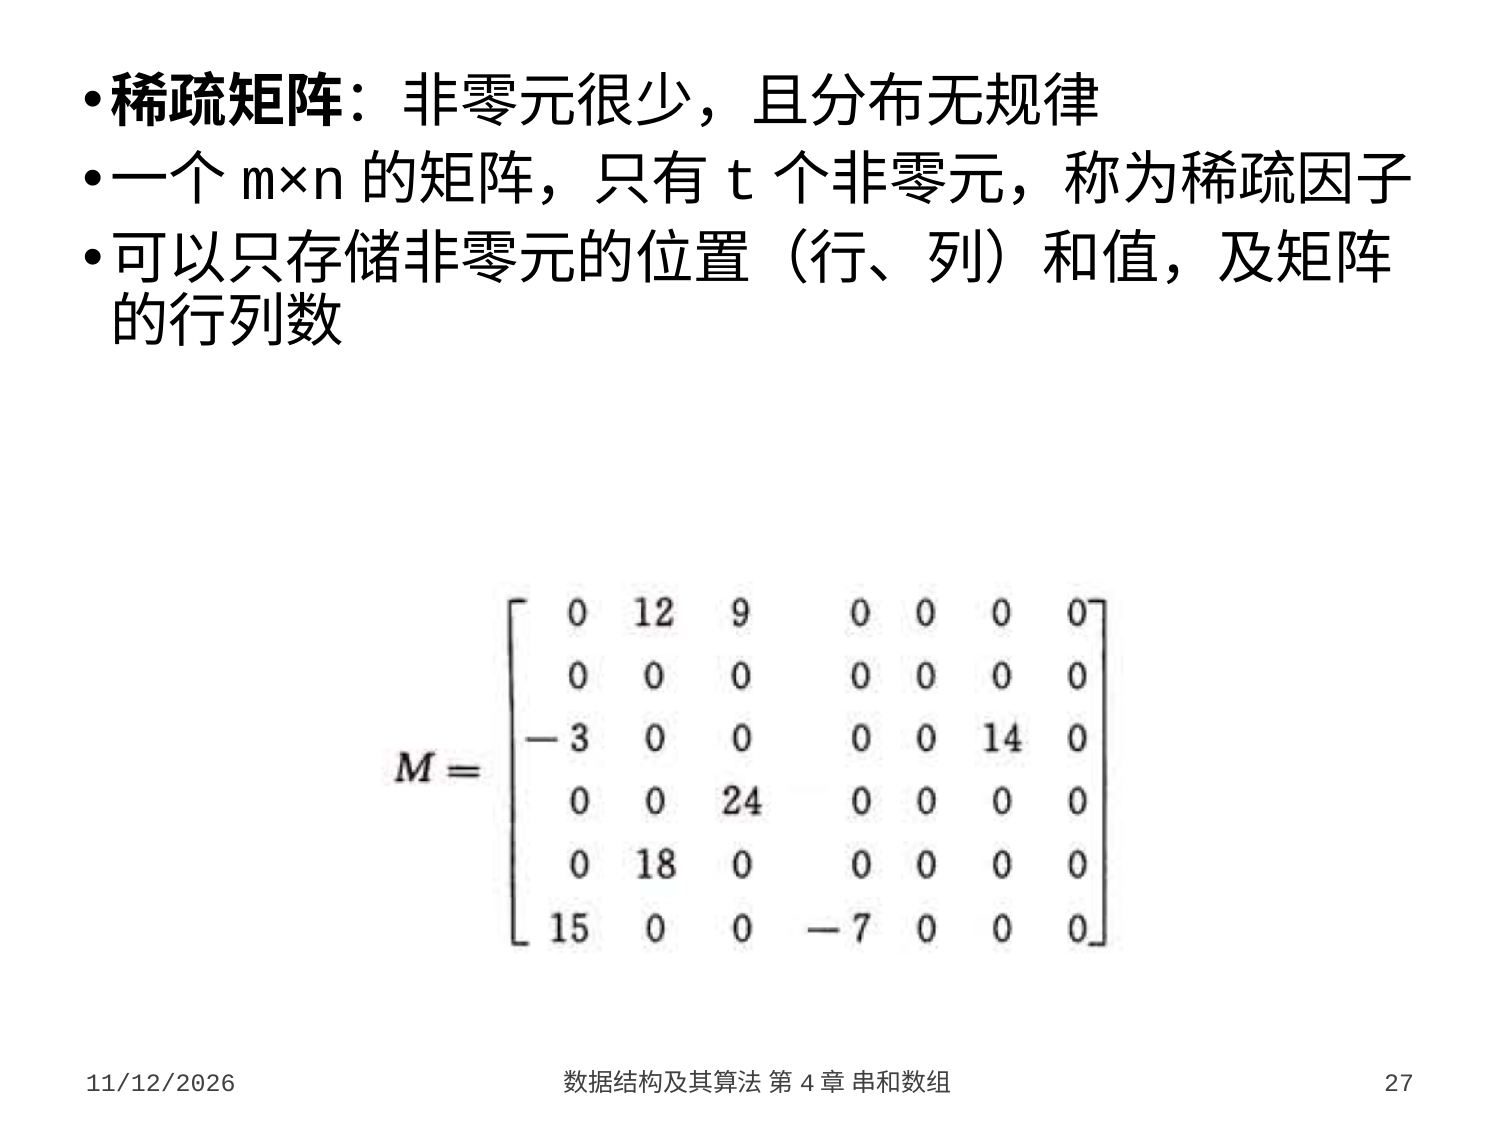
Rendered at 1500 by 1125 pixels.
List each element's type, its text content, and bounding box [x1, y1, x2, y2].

slide_number 27 [1251, 1045, 1430, 1105]
picture [374, 571, 1126, 968]
footer 数据结构及其算法 第4章 串和数组 [280, 1045, 1235, 1105]
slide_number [70, 1045, 263, 1105]
